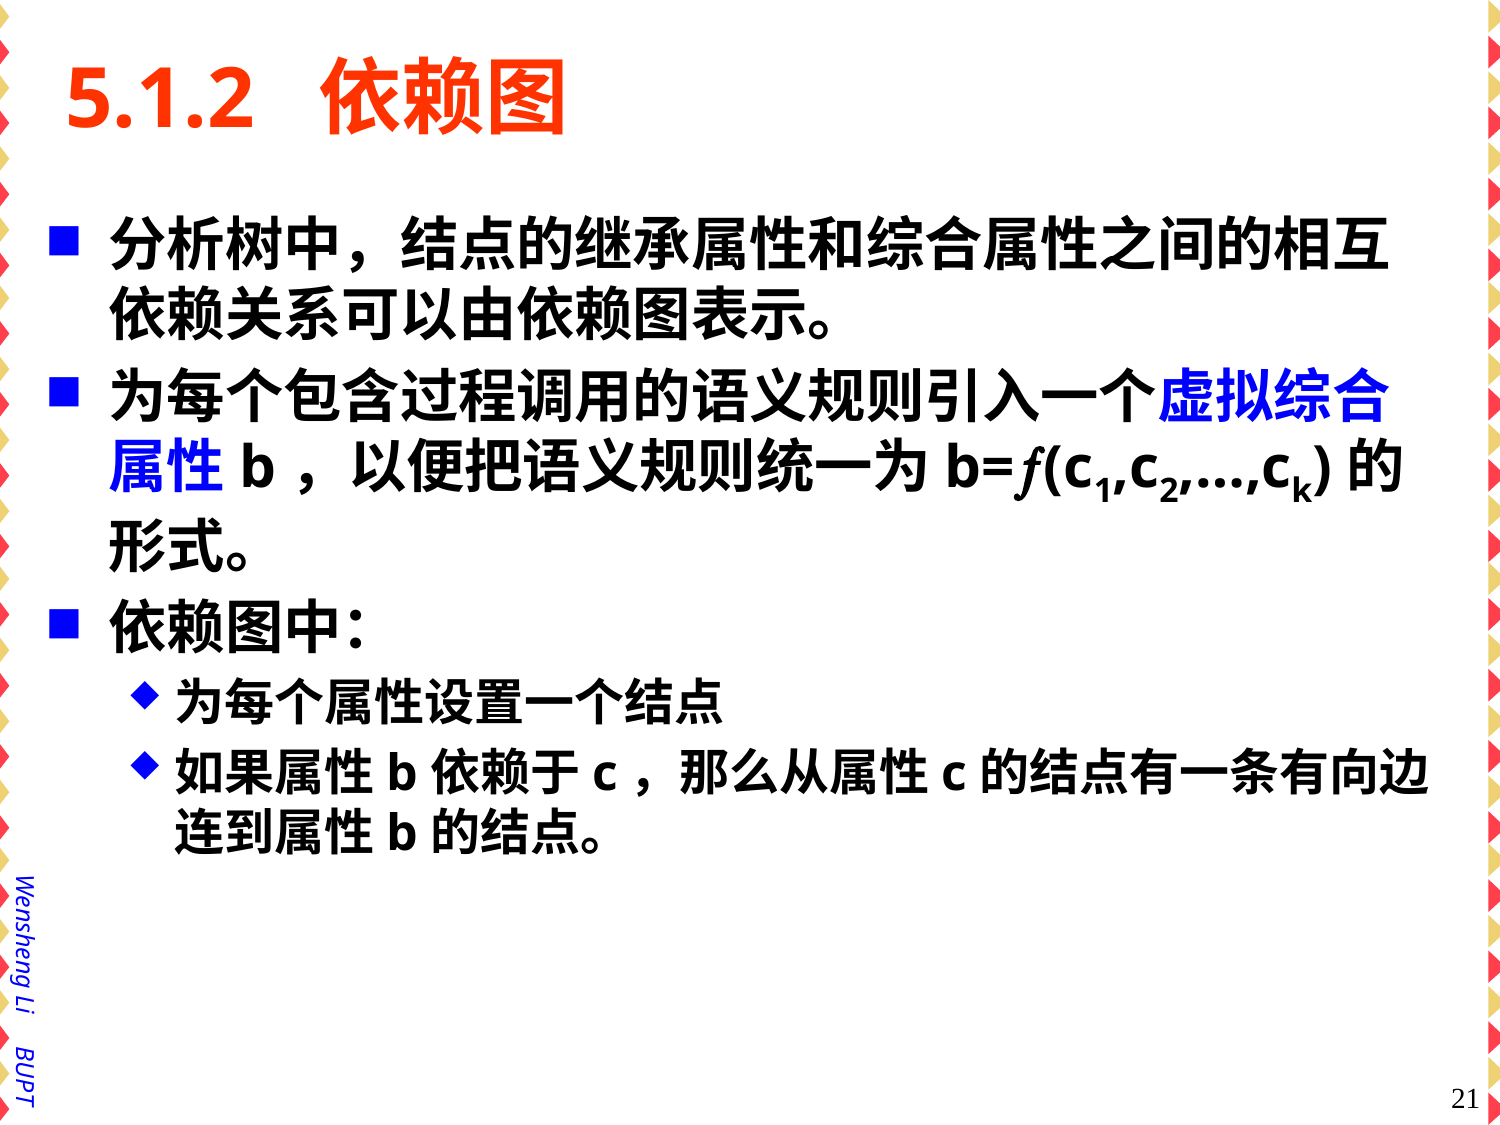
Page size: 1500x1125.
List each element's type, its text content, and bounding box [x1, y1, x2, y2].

list 分析树中，结点的继承属性和综合属性之间的相互依赖关系可以由依赖图表示。 为每个包含过程调用的语义规则引入一个虚拟综合属性b，以便把语义规则统一为b=(c1,c2,…,ck)的形式。 依赖图中： 为每个属性设置一个结点 如果属性b依赖于c，那么从属性c的结点有一条有向边连到属性b的结点。 [37, 200, 1463, 1050]
slide_number 21 [1355, 1071, 1496, 1117]
title 5.1.2 依赖图 [50, 24, 1463, 163]
